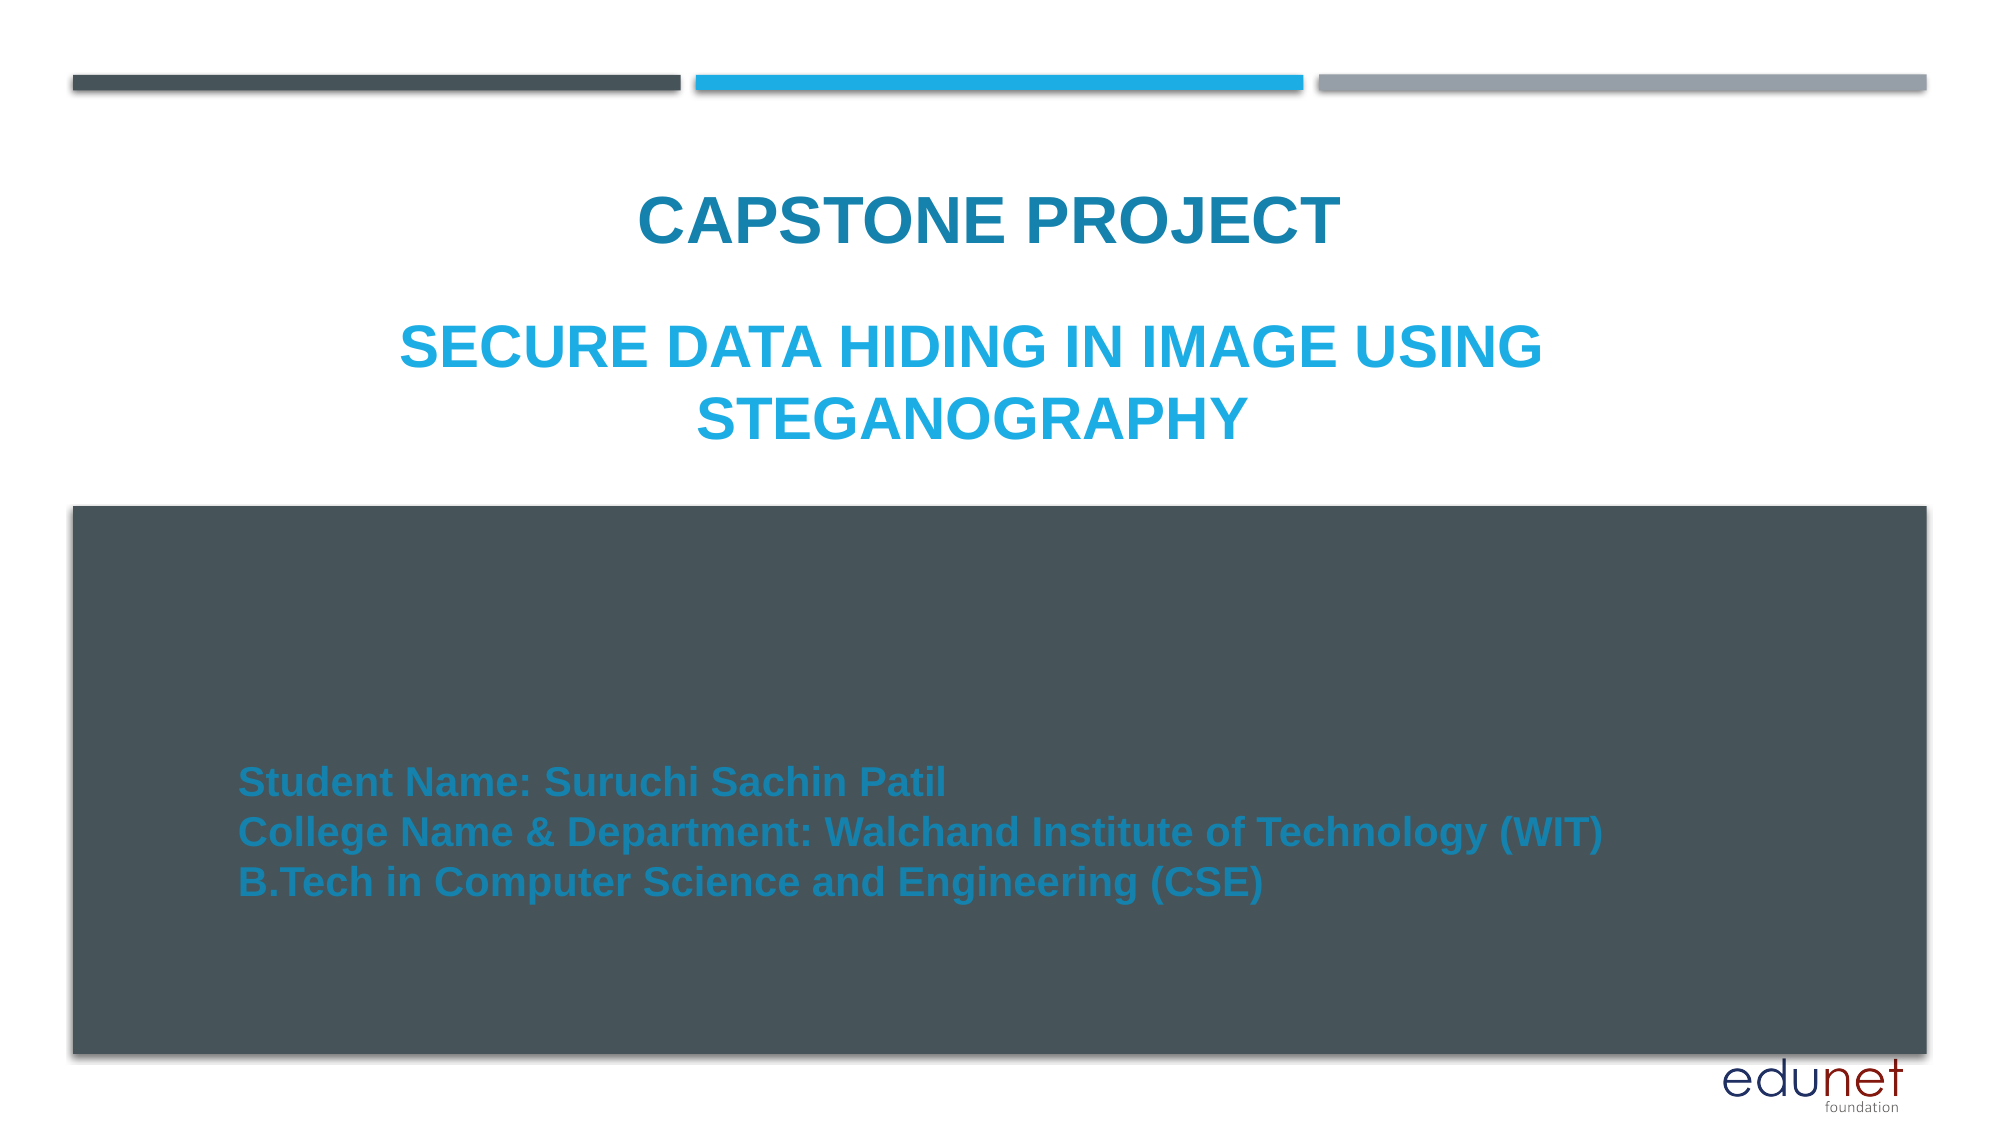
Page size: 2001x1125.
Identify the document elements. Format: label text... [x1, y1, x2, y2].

text_box Student Name: Suruchi Sachin Patil College Name & Department: Walchand Institute of Technology (WIT) B.Tech in Computer Science and Engineering (CSE) [222, 747, 1669, 963]
title Secure Data Hiding in Image Using Steganography [222, 298, 1723, 460]
text_box CAPSTONE PROJECT [0, 169, 2000, 265]
picture [1719, 1056, 1905, 1116]
